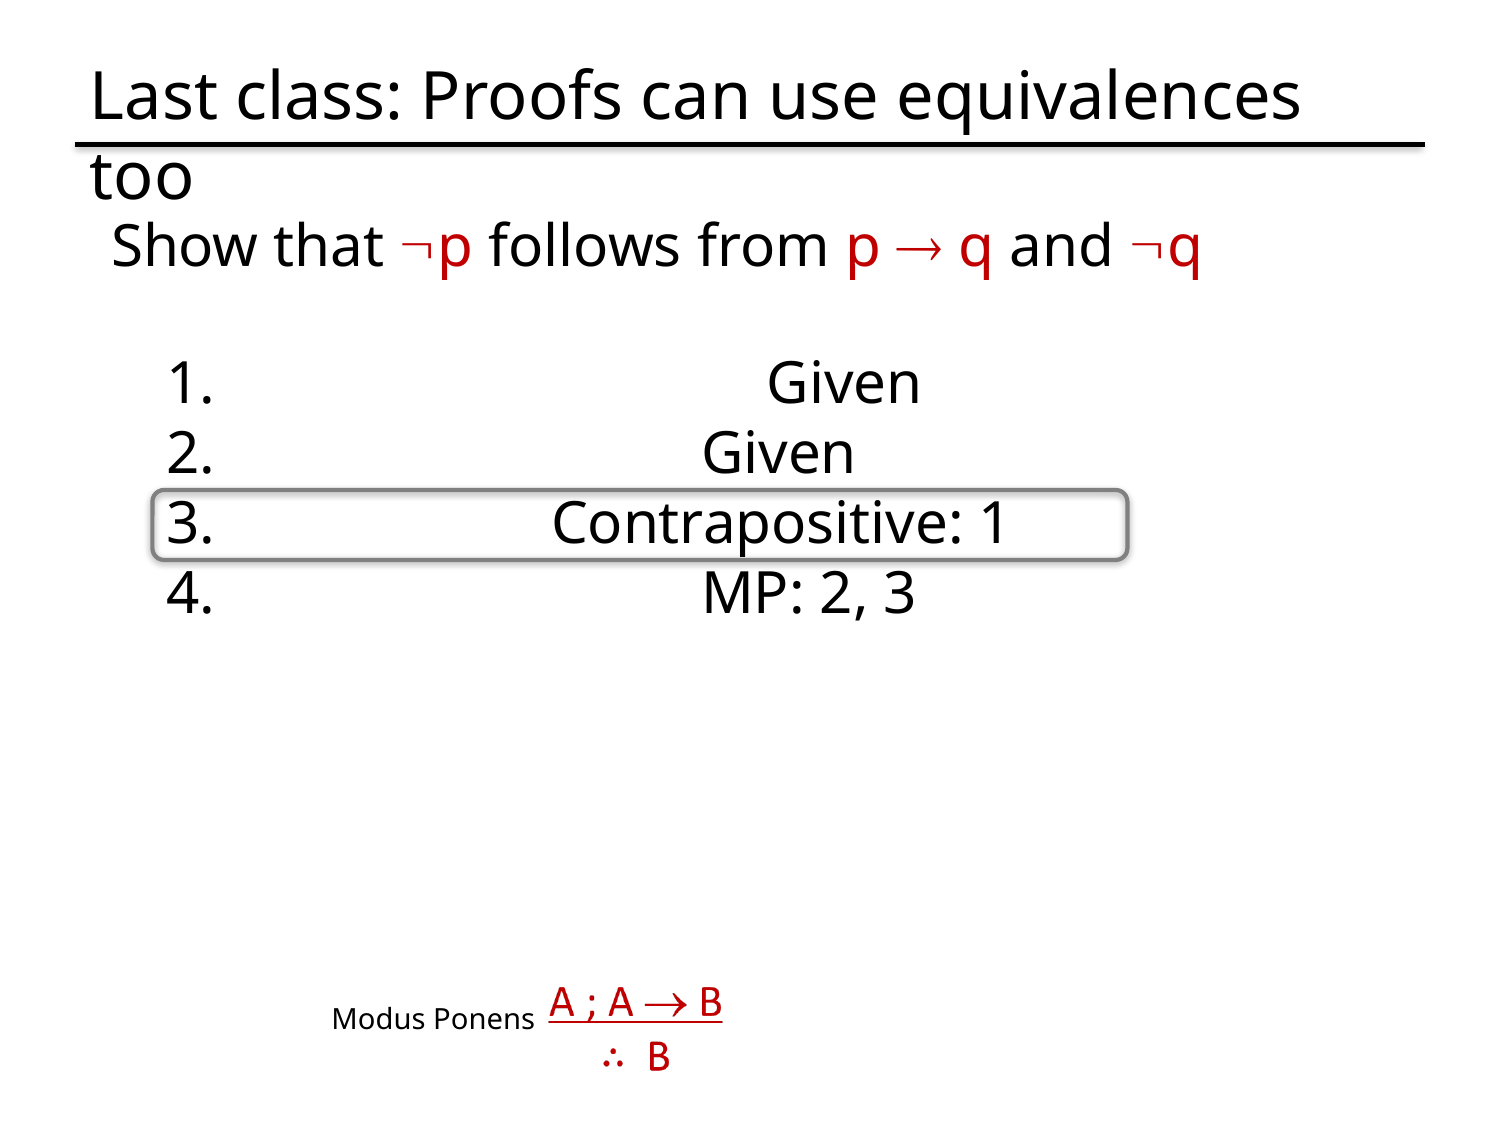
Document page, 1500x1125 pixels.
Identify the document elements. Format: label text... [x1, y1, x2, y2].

title Last class: Proofs can use equivalences too [75, 45, 1425, 145]
list Show that p follows from p  q and q [21, 200, 1372, 324]
text_box [150, 487, 1130, 563]
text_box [325, 957, 751, 1110]
